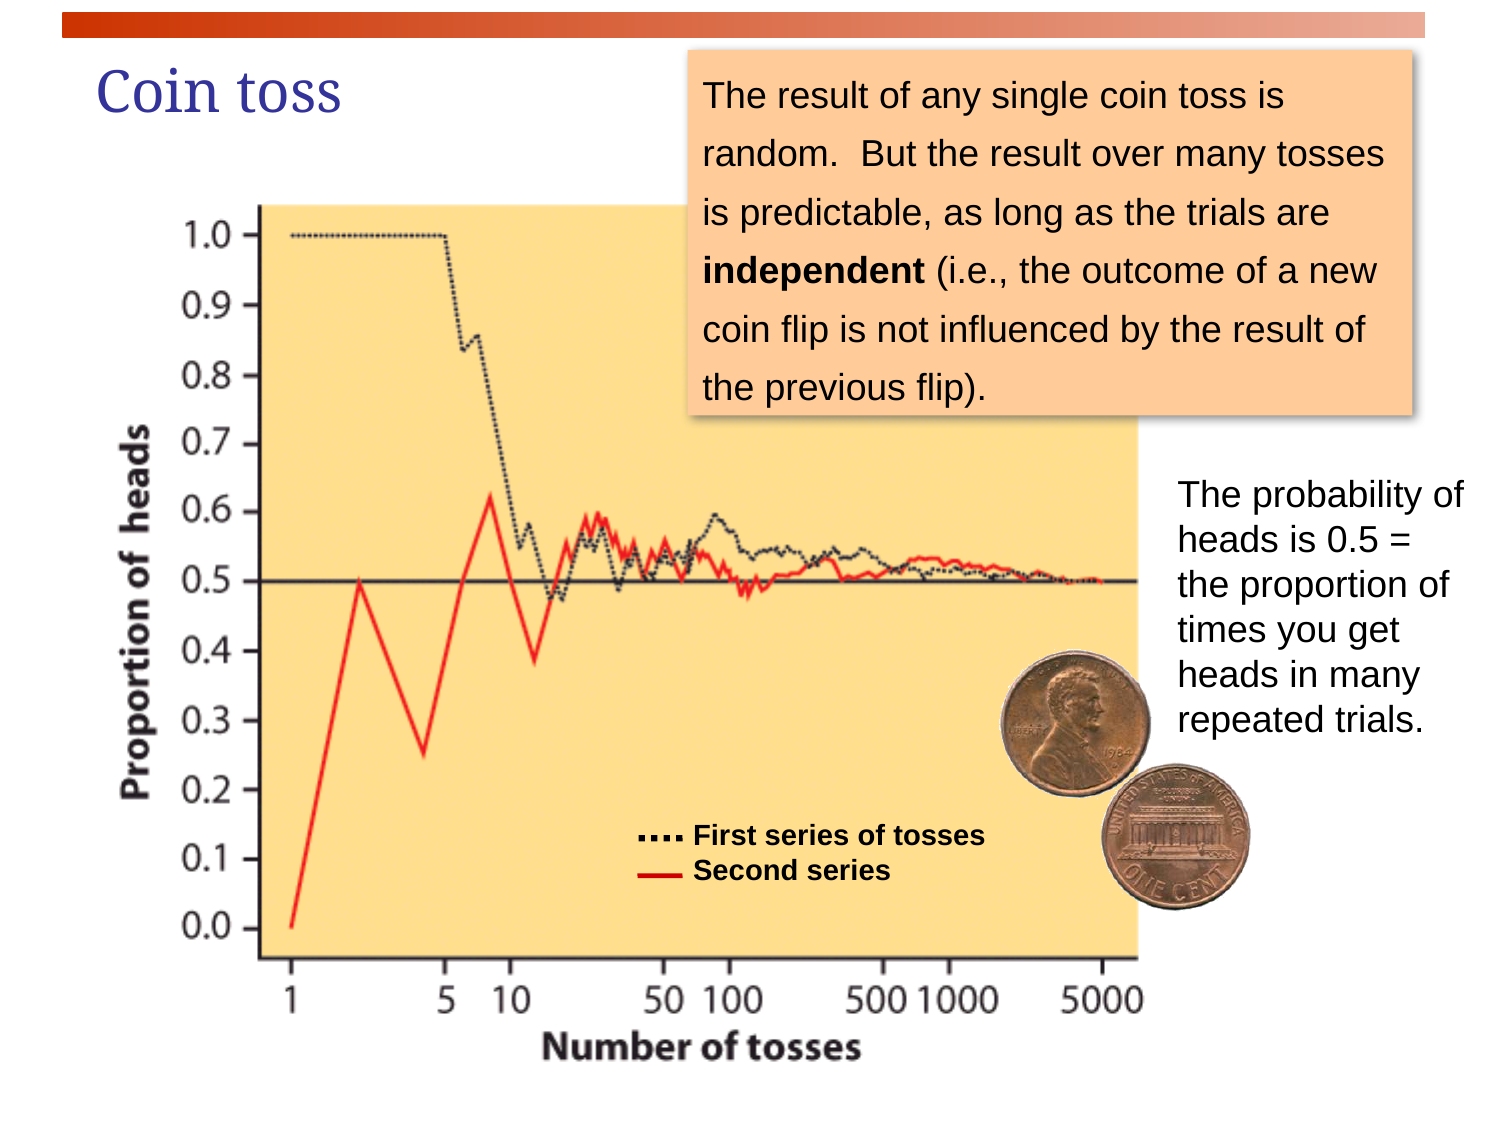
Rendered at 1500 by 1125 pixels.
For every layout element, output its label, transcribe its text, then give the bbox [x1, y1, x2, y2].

text_box The result of any single coin toss is random. But the result over many tosses is predictable, as long as the trials are independent (i.e., the outcome of a new coin flip is not influenced by the result of the previous flip). [687, 49, 1413, 416]
text_box The probability of heads is 0.5 = the proportion of times you get heads in many repeated trials. [1167, 462, 1488, 748]
text_box Coin toss [80, 46, 358, 132]
picture [95, 187, 1254, 1084]
